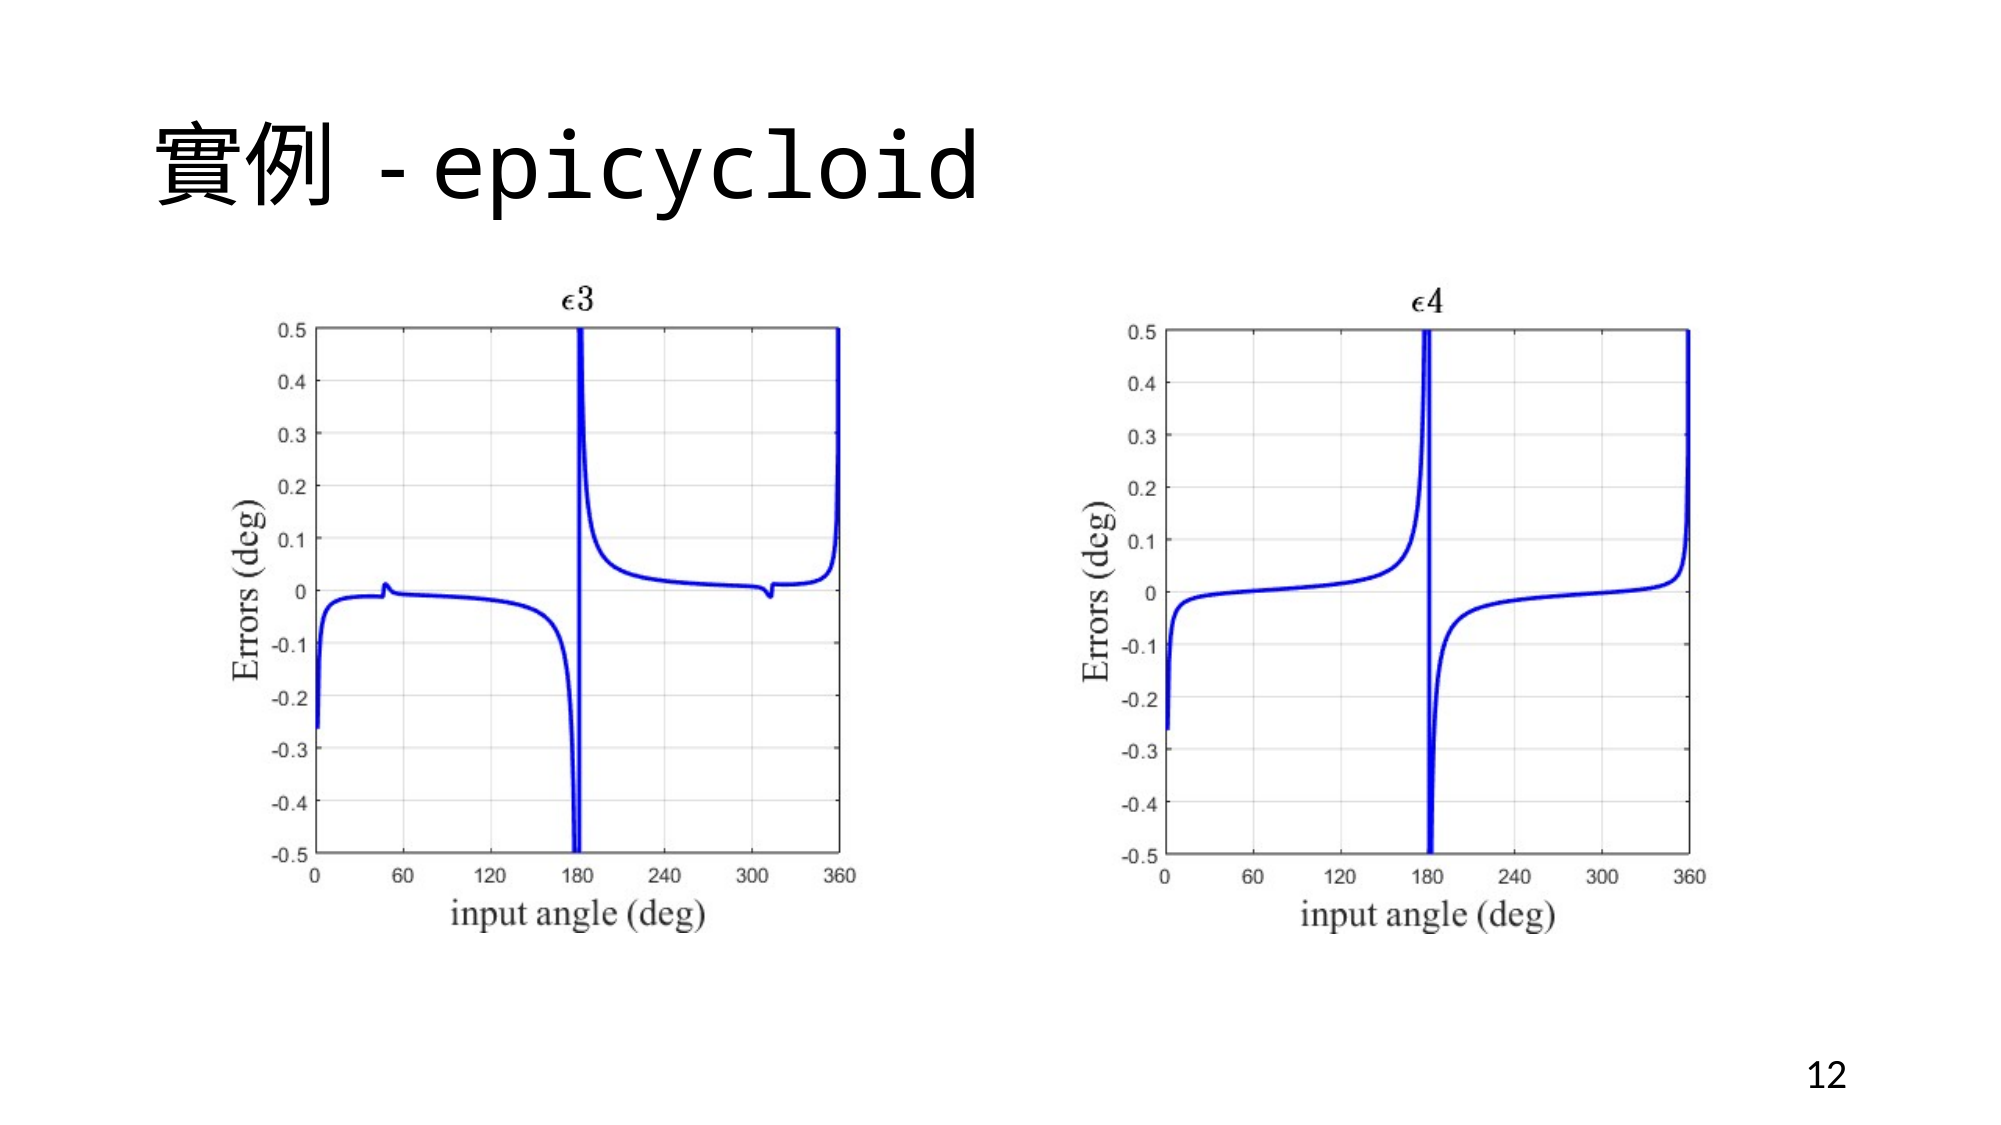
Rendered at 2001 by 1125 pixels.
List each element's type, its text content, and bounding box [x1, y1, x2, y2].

title 實例 - epicycloid [137, 59, 1863, 278]
slide_number 12 [1412, 1041, 1863, 1102]
picture [124, 275, 1850, 934]
